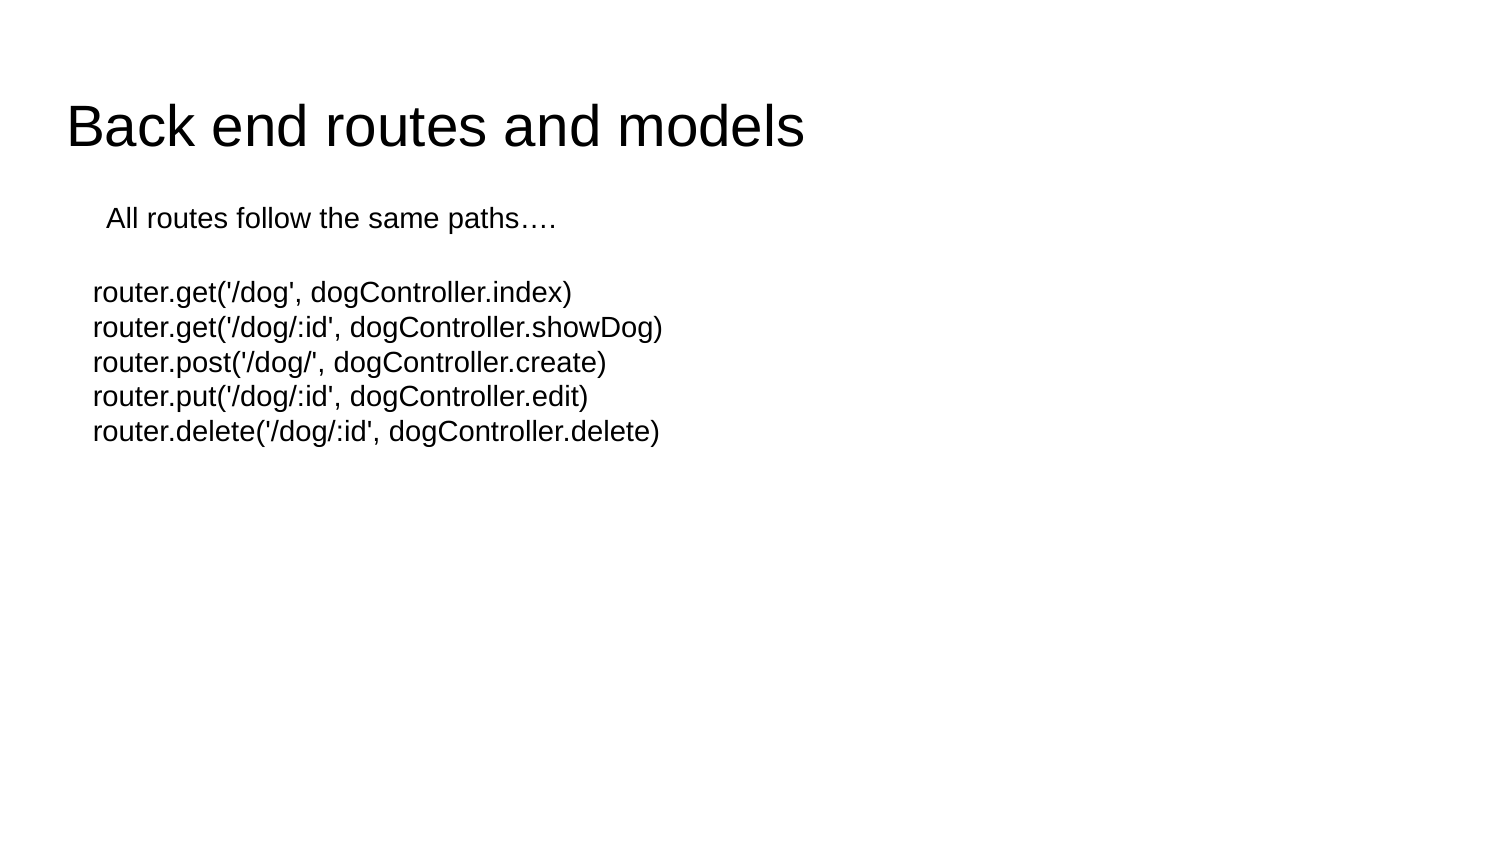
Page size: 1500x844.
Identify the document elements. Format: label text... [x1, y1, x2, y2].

text_box router.get('/dog', dogController.index) router.get('/dog/:id', dogController.showDog) router.post('/dog/', dogController.create) router.put('/dog/:id', dogController.edit) router.delete('/dog/:id', dogController.delete) [78, 257, 949, 501]
text_box All routes follow the same paths…. [91, 184, 667, 241]
title Back end routes and models [51, 72, 1449, 167]
